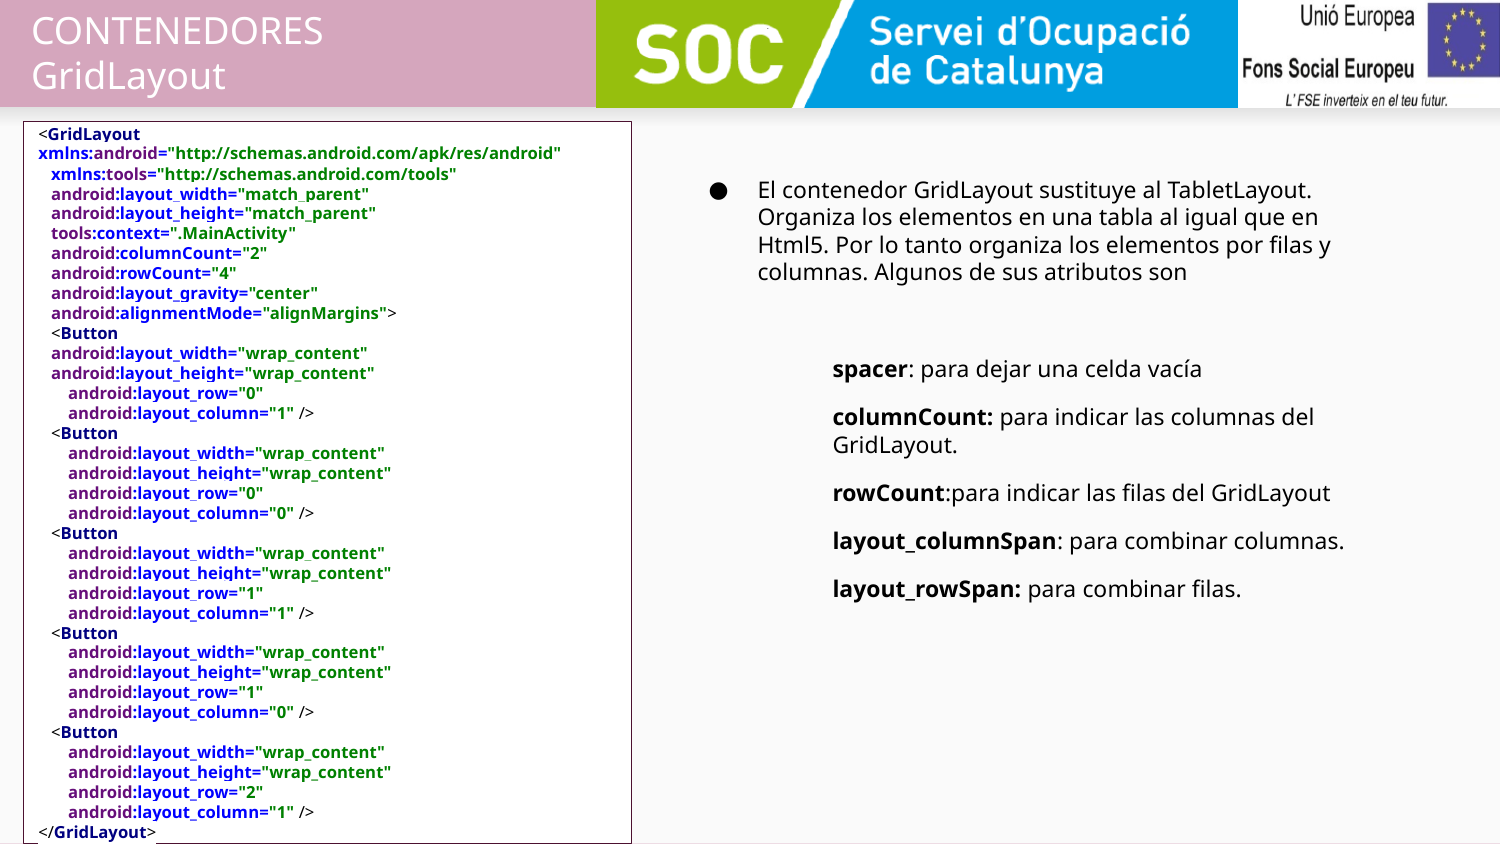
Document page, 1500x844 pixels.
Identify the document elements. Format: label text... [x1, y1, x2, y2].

title CONTENEDORES GridLayout [16, 2, 1464, 102]
picture [596, 102, 805, 108]
text_box <GridLayout xmlns:android="http://schemas.android.com/apk/res/android" xmlns:tools="http://schemas.android.com/tools" android:layout_width="match_parent" android:layout_height="match_parent" tools:context=".MainActivity" android:columnCount="2" android:rowCount="4" android:layout_gravity="center" android:alignmentMode="alignMargins"> <Button android:layout_width="wrap_content" android:layout_height="wrap_content" android:layout_row="0" android:layout_column="1" /> <Button android:layout_width="wrap_content" android:layout_height="wrap_content" android:layout_row="0" android:layout_column="0" /> <Button android:layout_width="wrap_content" android:layout_height="wrap_content" android:layout_row="1" android:layout_column="1" /> <Button android:layout_width="wrap_content" android:layout_height="wrap_content" android:layout_row="1" android:layout_column="0" /> <Button android:layout_width="wrap_content" android:layout_height="wrap_content" android:layout_row="2" android:layout_column="1" /> </GridLayout> [23, 121, 632, 844]
text_box El contenedor GridLayout sustituye al TabletLayout. Organiza los elementos en una tabla al igual que en Html5. Por lo tanto organiza los elementos por filas y columnas. Algunos de sus atributos son spacer: para dejar una celda vacía columnCount: para indicar las columnas del GridLayout. rowCount:para indicar las filas del GridLayout layout_columnSpan: para combinar columnas. layout_rowSpan: para combinar filas. [667, 160, 1411, 737]
picture [1239, 0, 1500, 108]
